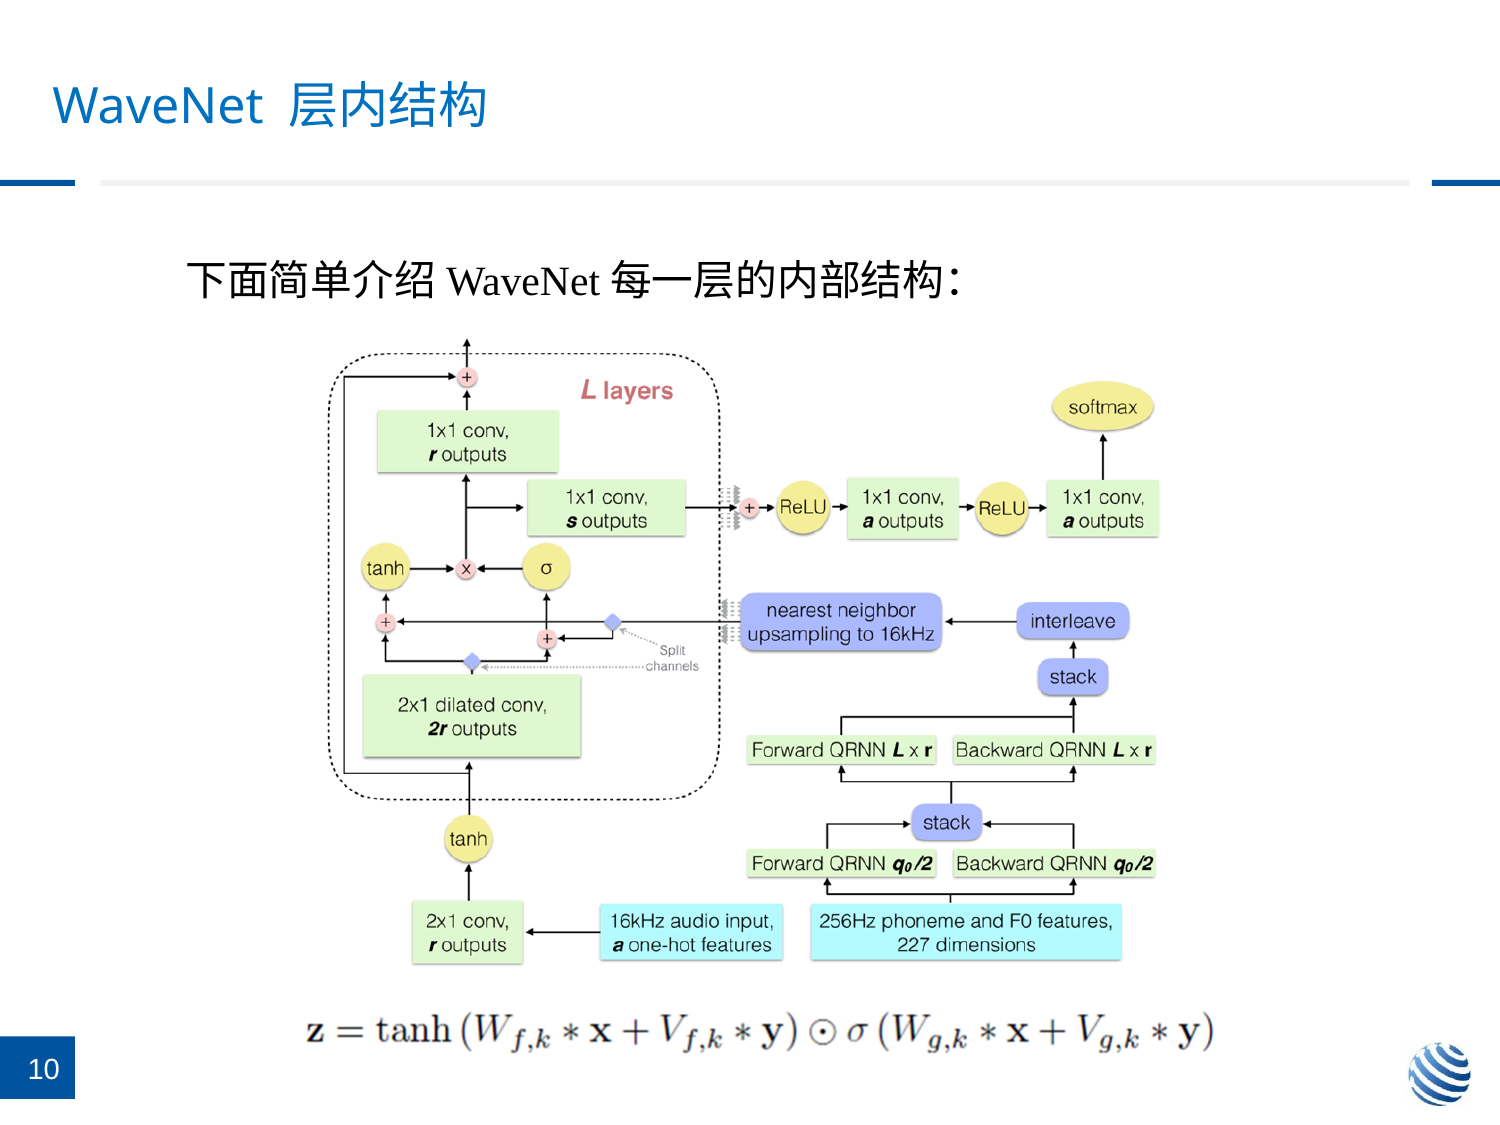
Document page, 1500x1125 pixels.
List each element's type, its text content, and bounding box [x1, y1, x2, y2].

text_box WaveNet 层内结构 [37, 66, 546, 142]
slide_number 10 [0, 1036, 76, 1100]
list 下面简单介绍WaveNet每一层的内部结构： [110, 237, 1388, 402]
picture [277, 336, 1480, 1108]
